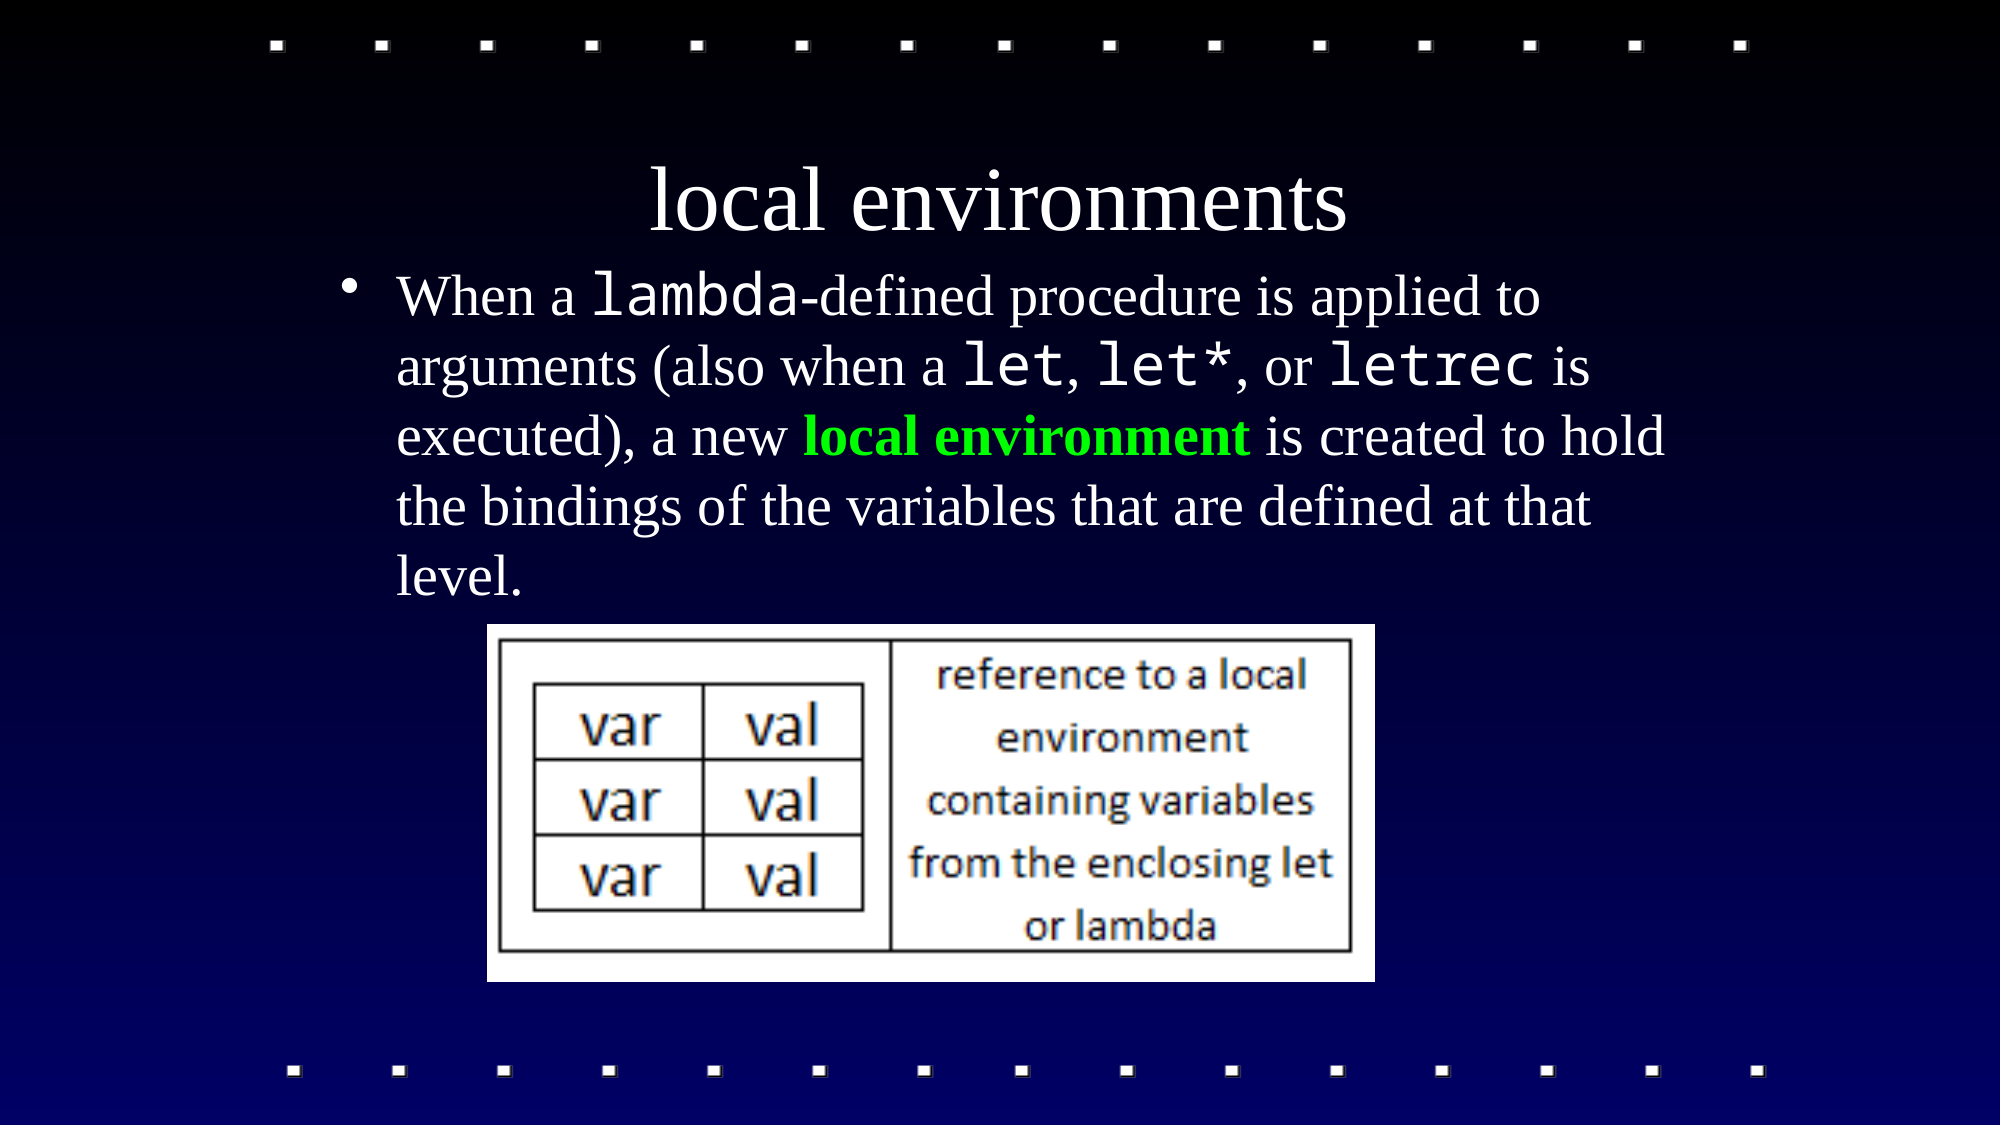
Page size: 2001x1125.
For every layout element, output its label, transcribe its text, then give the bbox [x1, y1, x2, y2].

picture [283, 1062, 1784, 1082]
picture [266, 37, 1767, 57]
list When a lambda-defined procedure is applied to arguments (also when a let, let*, or letrec is executed), a new local environment is created to hold the bindings of the variables that are defined at that level. [324, 249, 1701, 613]
picture [487, 624, 1376, 982]
title local environments [149, 99, 1851, 288]
